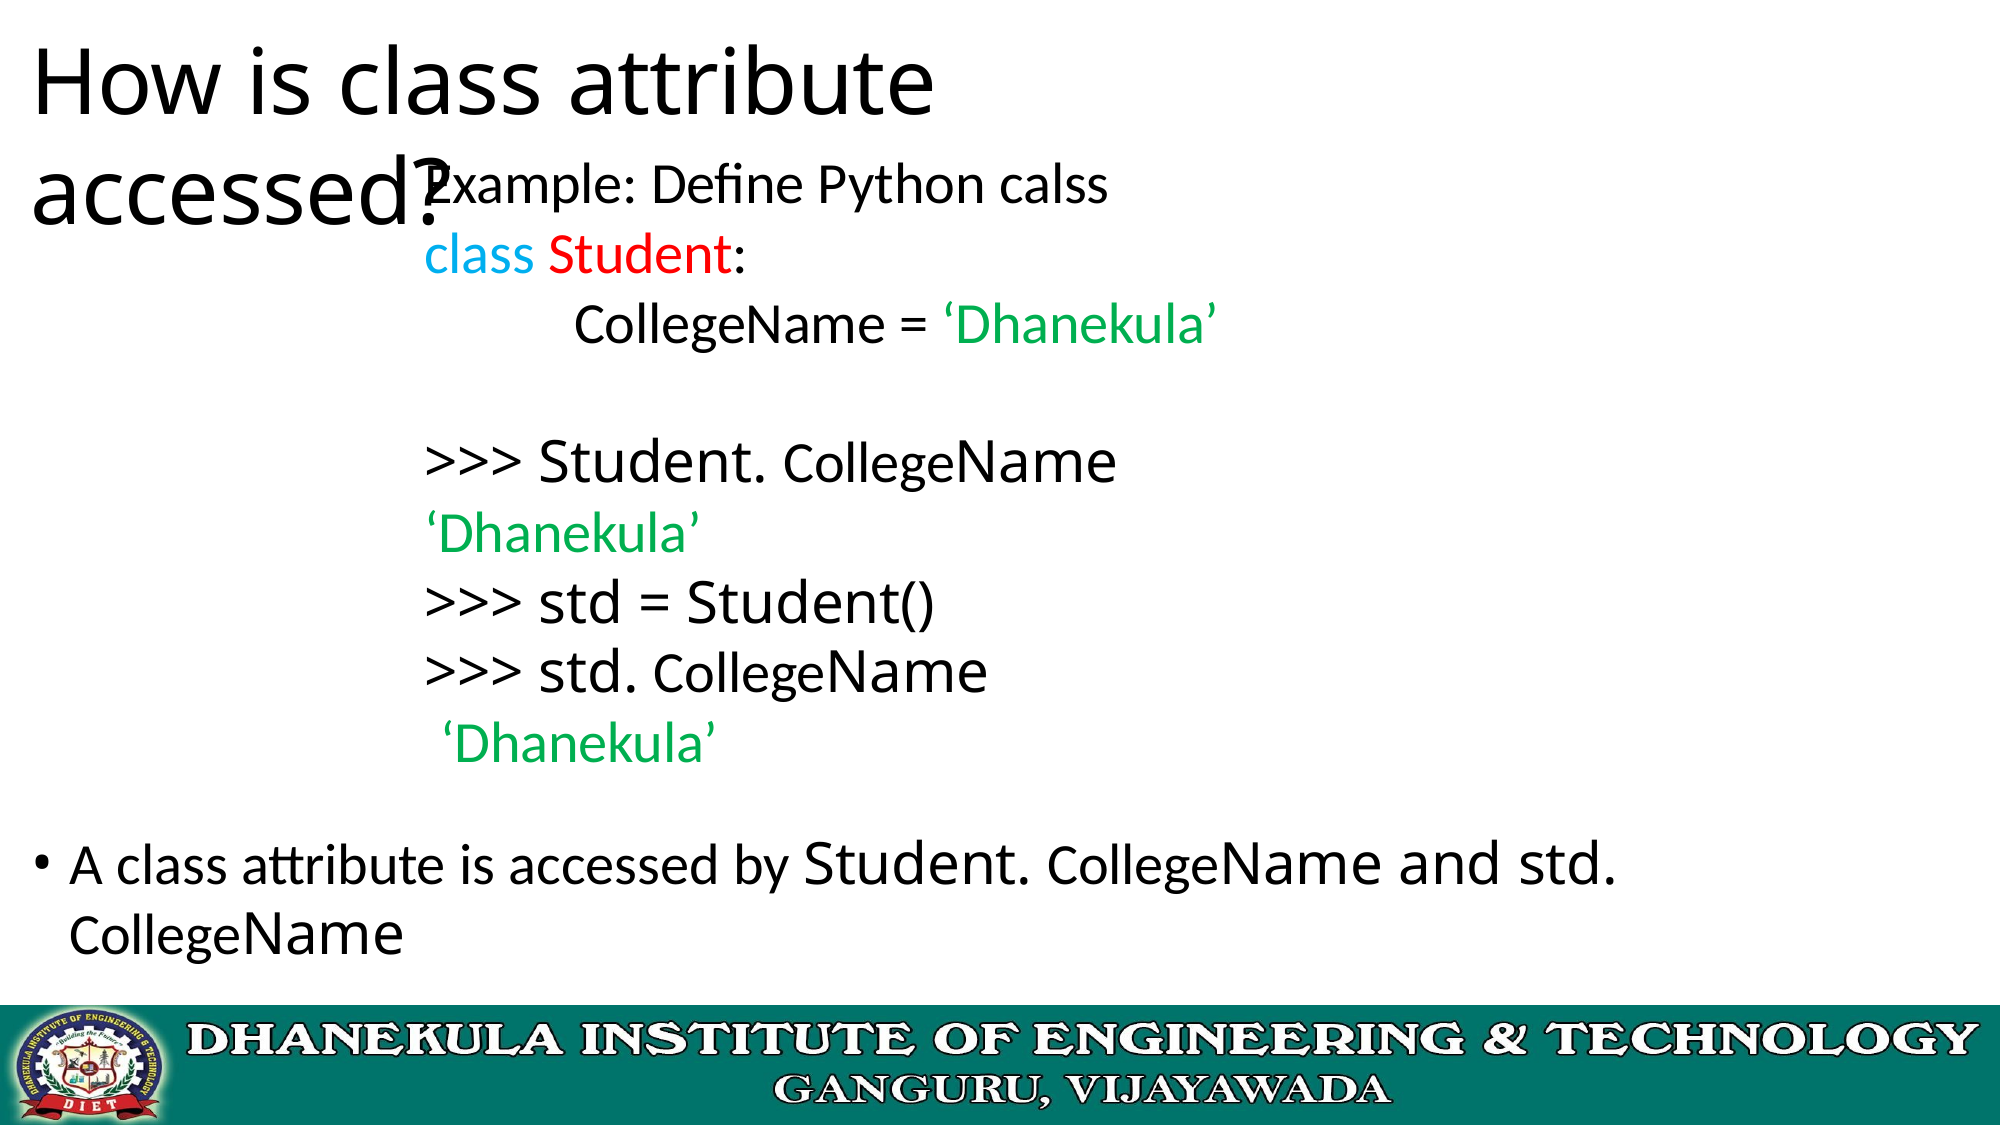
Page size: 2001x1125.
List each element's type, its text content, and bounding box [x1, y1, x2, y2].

picture [0, 1005, 2000, 1125]
title How is class attribute accessed? [28, 20, 1188, 243]
text_box Example: Define Python calss class Student: CollegeName = ‘Dhanekula’ >>> Student. CollegeName ‘Dhanekula’ >>> std = Student() >>> std. CollegeName ‘Dhanekula’ A class attribute is accessed by Student. CollegeName and std. CollegeName [29, 145, 1936, 967]
